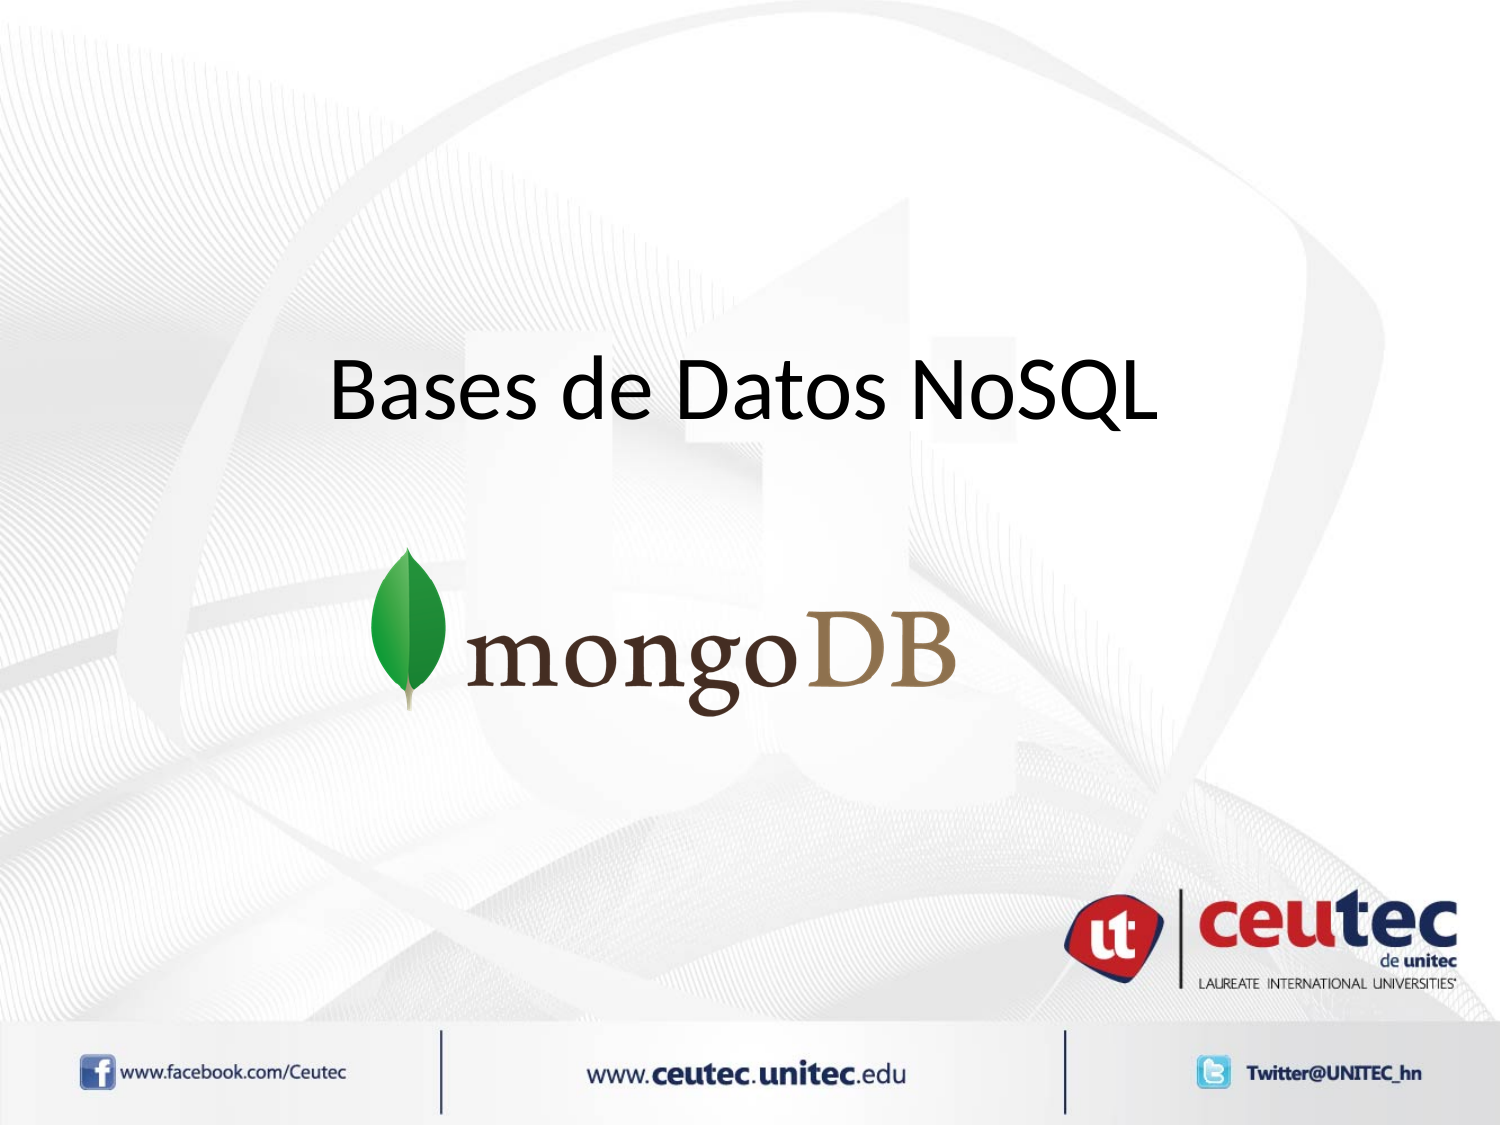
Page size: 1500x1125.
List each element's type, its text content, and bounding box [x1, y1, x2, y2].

title Bases de Datos NoSQL [106, 262, 1382, 504]
picture [0, 0, 1500, 1125]
